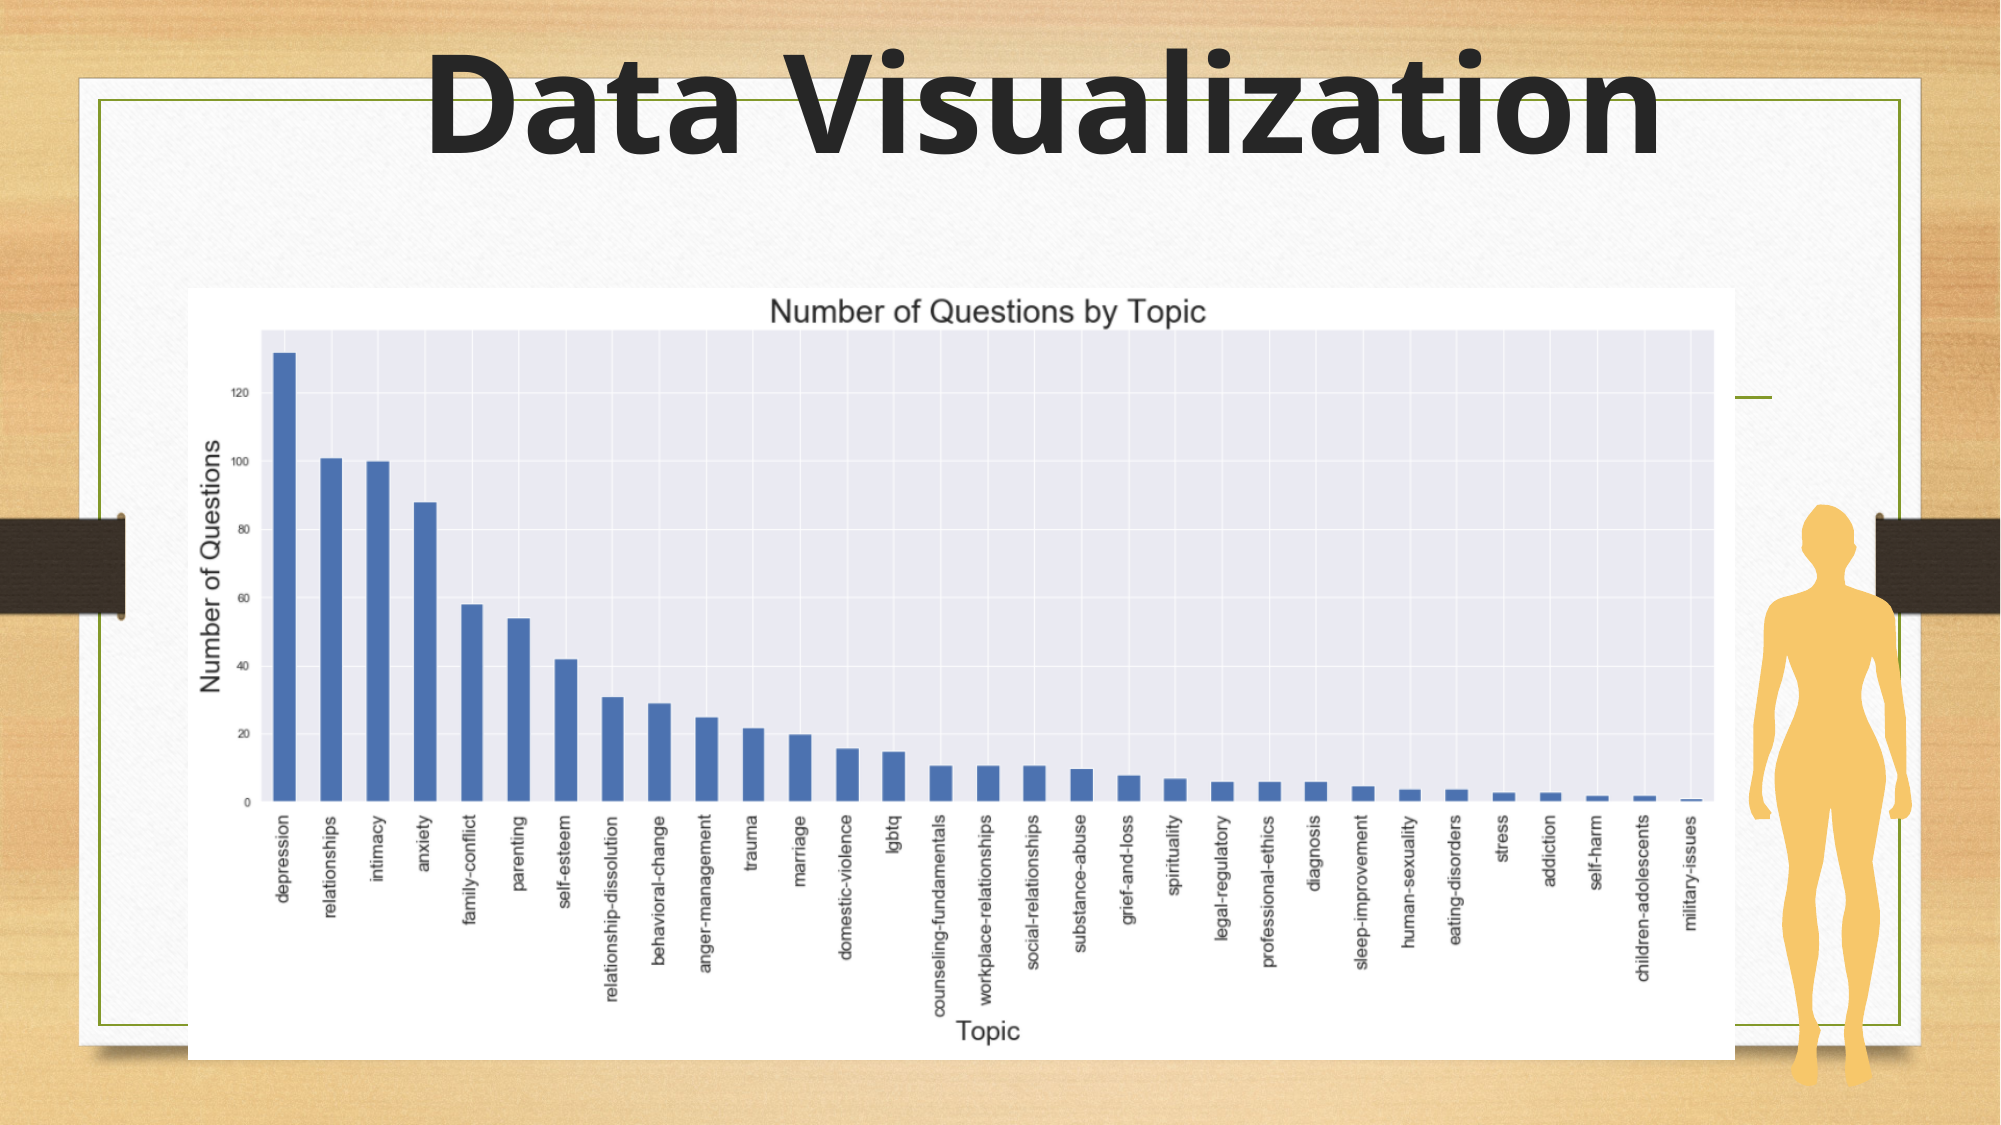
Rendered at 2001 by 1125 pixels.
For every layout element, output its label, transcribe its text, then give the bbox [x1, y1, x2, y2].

picture [0, 0, 2001, 1125]
title Data Visualization [405, 0, 2000, 218]
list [188, 287, 1736, 1060]
text_box [1748, 504, 1912, 1087]
